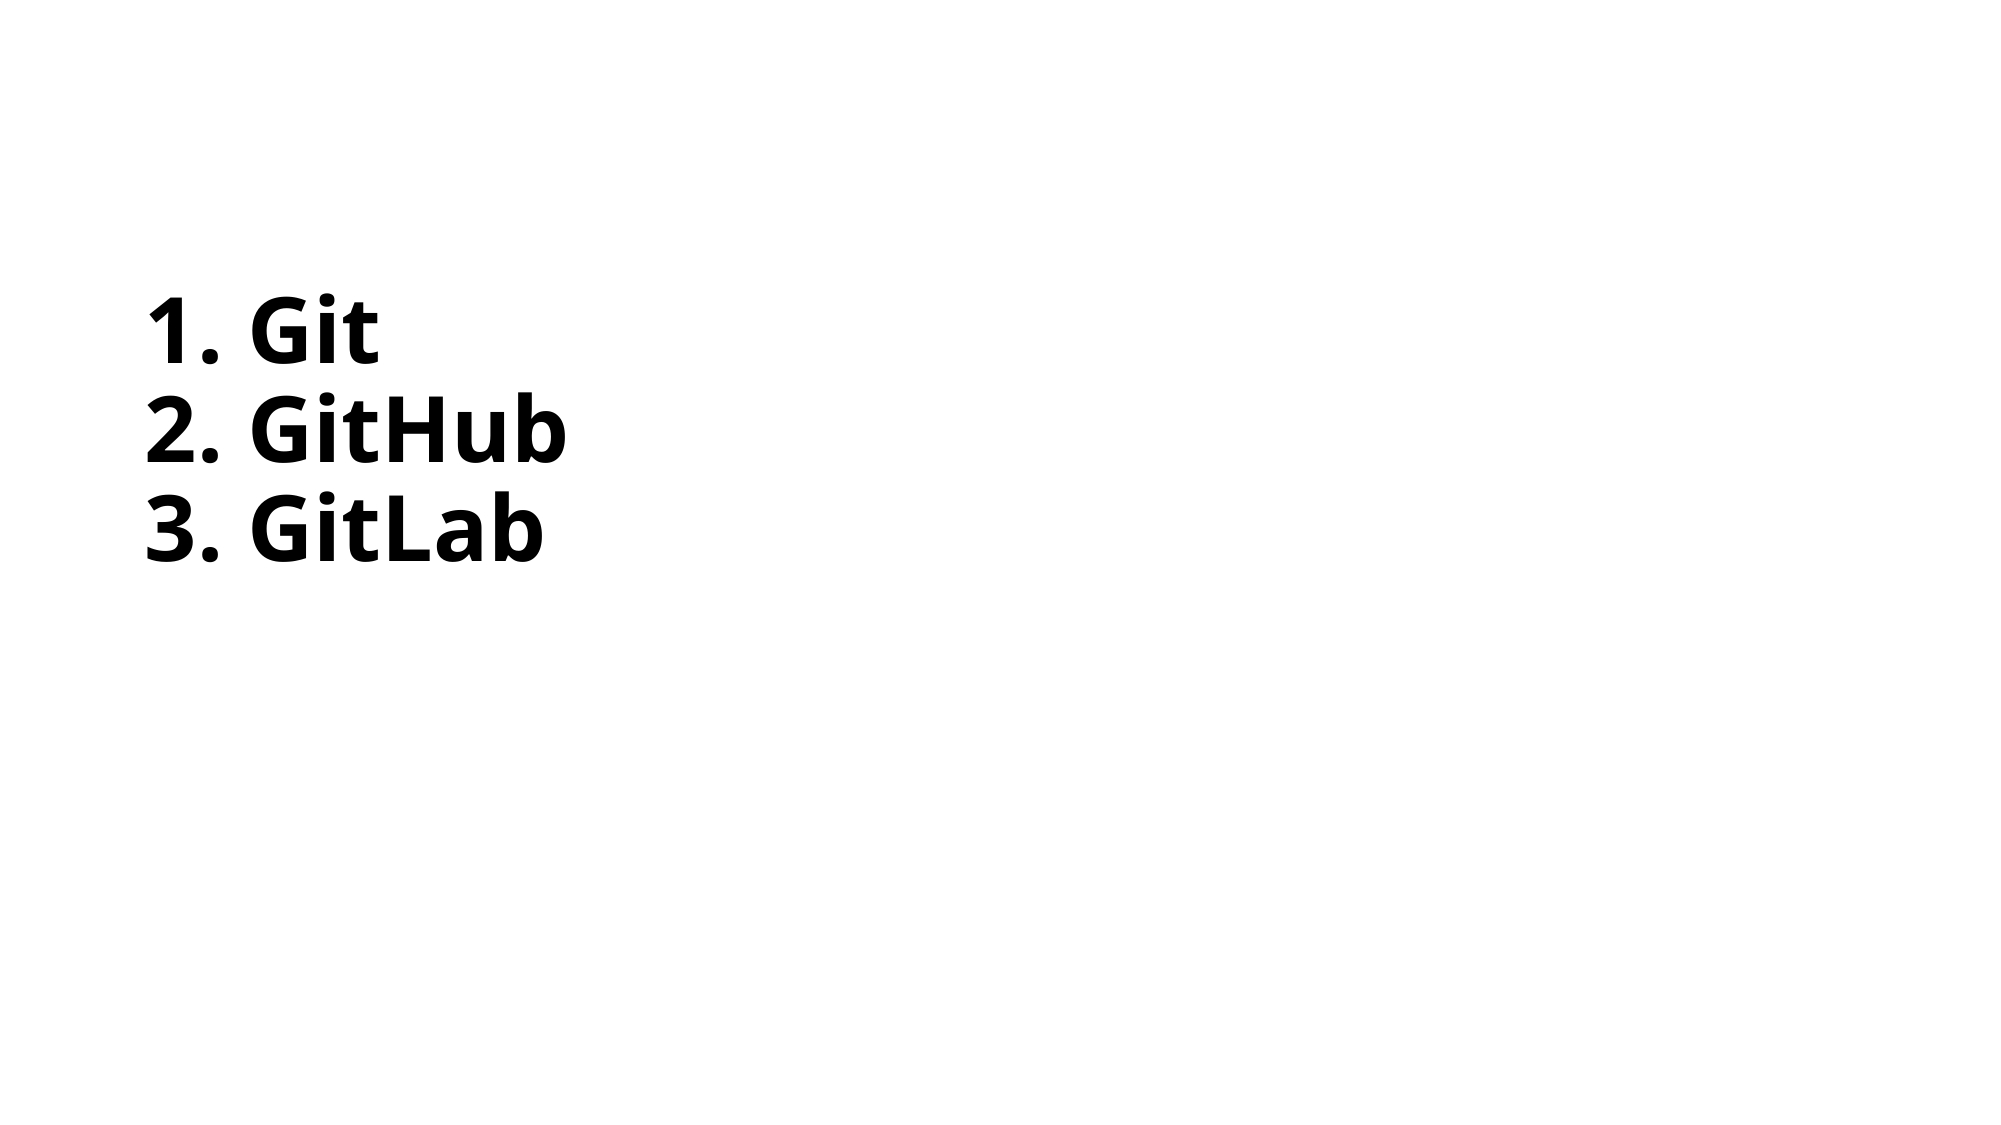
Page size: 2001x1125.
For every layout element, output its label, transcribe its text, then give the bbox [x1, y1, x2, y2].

title 1. Git 2. GitHub 3. GitLab [129, 197, 1630, 590]
